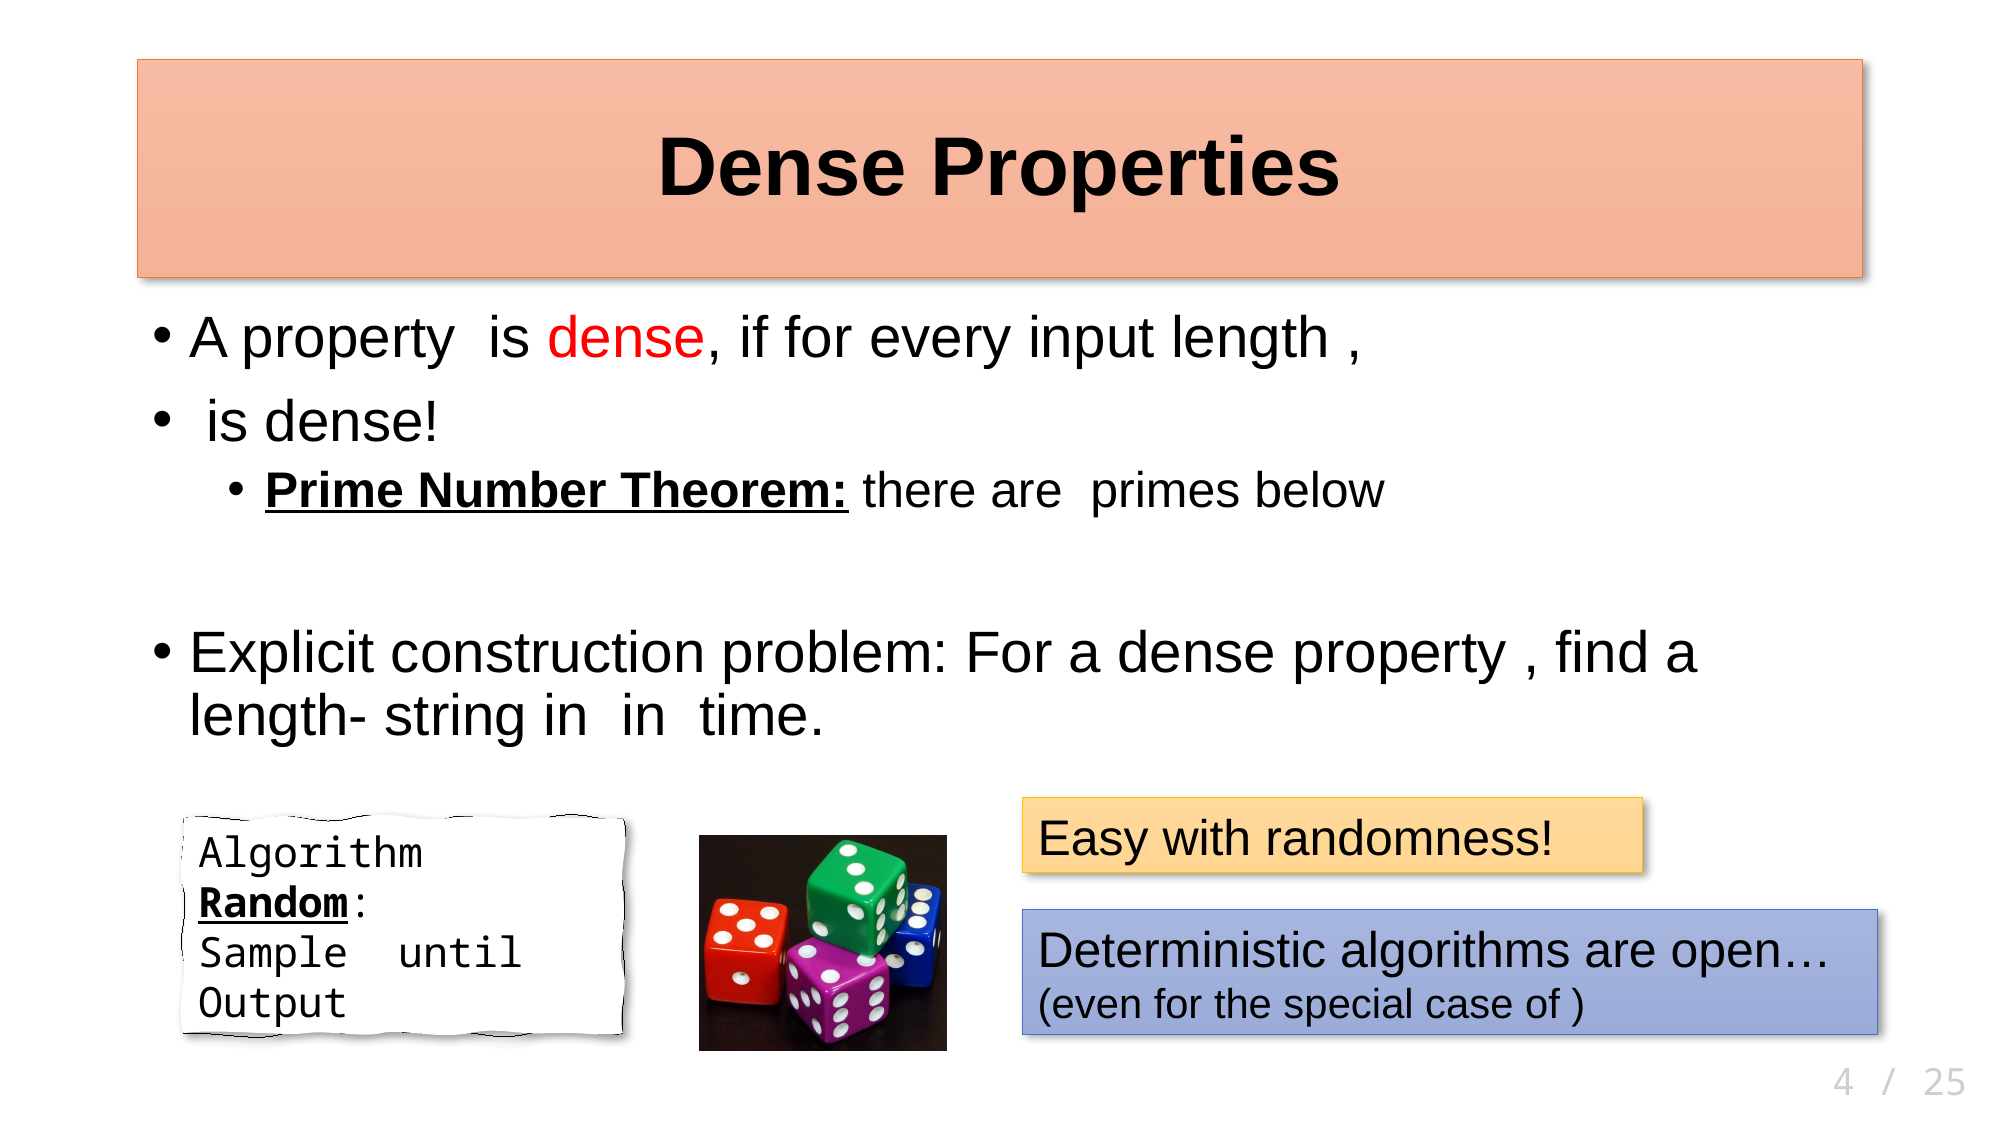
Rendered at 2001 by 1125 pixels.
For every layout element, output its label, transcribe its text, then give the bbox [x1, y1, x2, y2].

picture [699, 835, 947, 1051]
text_box 4 / 25 [1794, 1050, 2000, 1110]
text_box Easy with randomness! [1022, 797, 1643, 873]
title Dense Properties [137, 59, 1863, 278]
